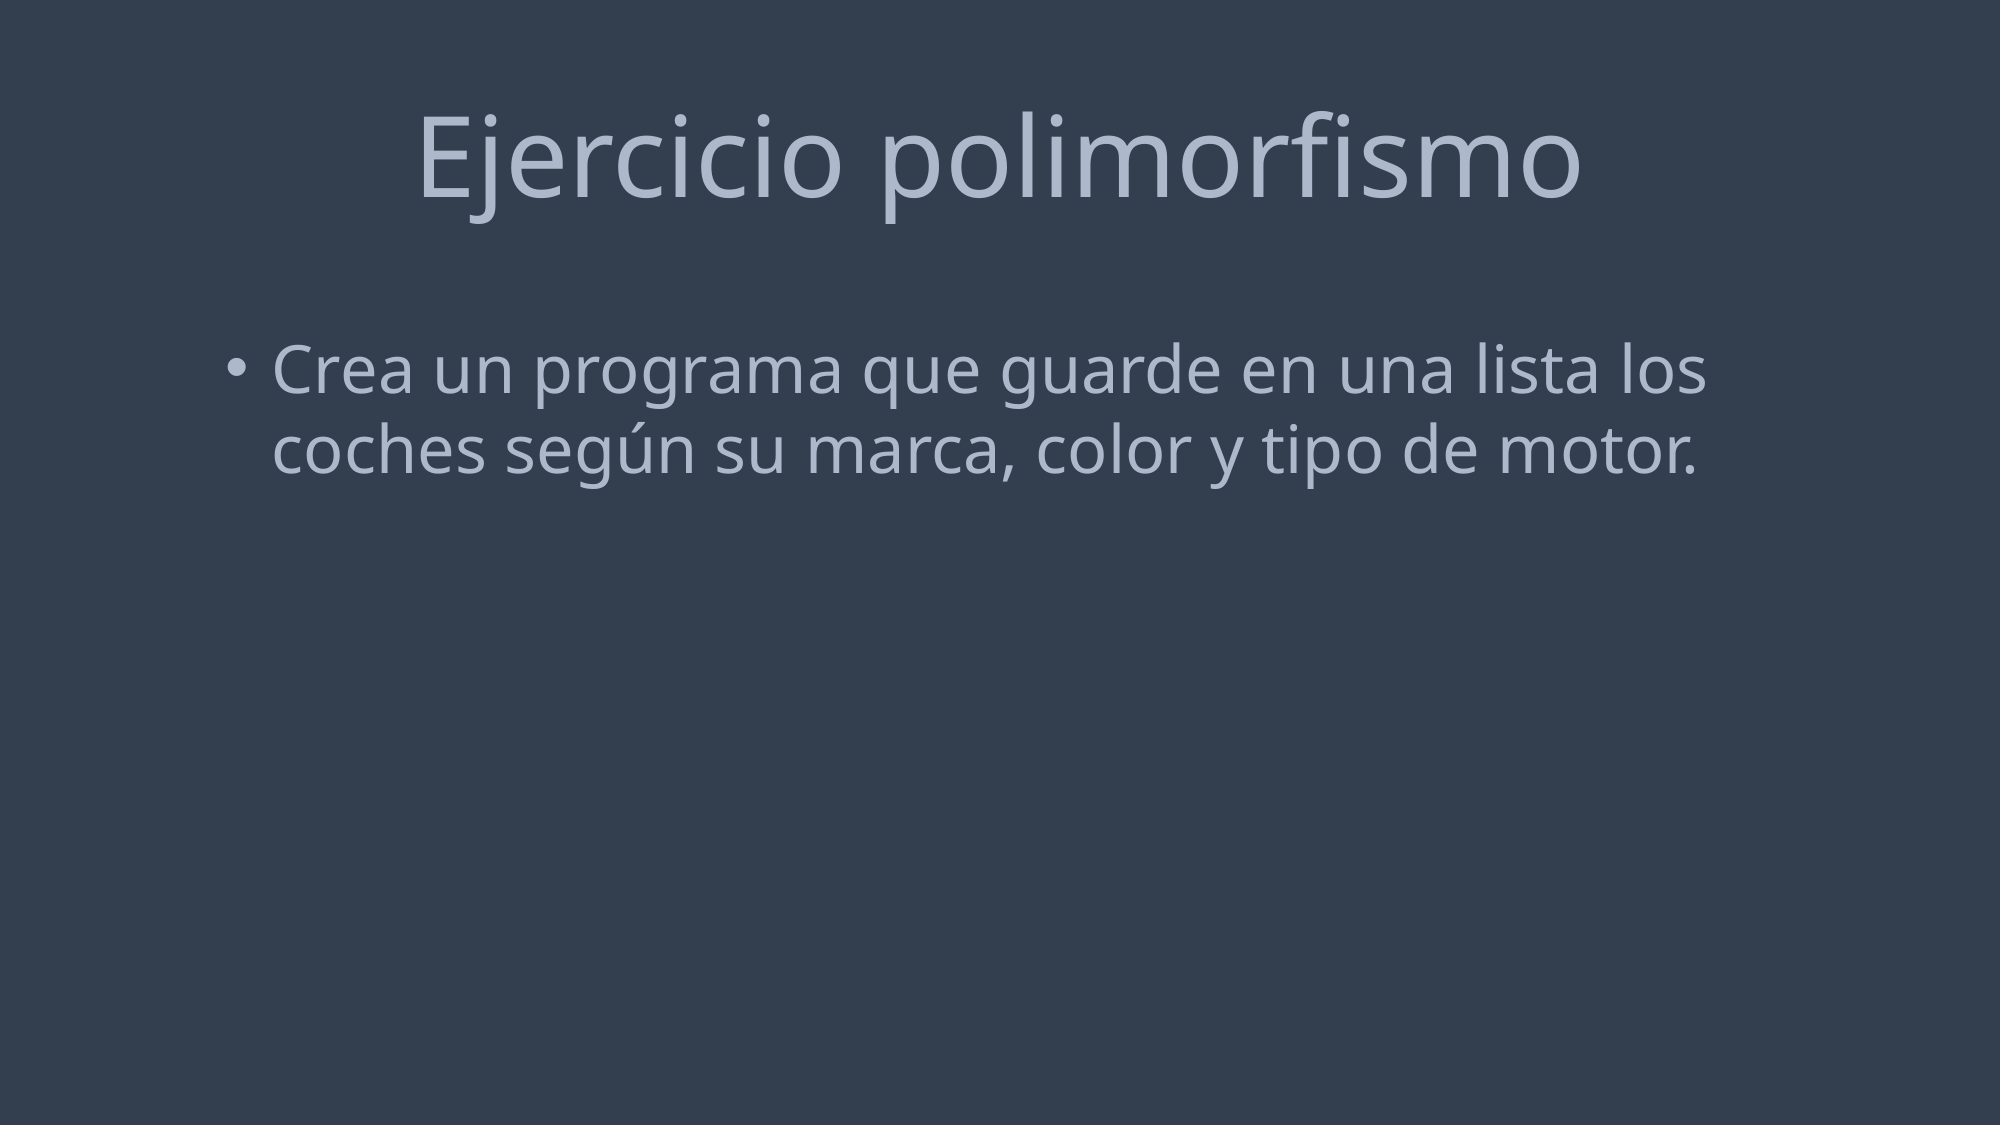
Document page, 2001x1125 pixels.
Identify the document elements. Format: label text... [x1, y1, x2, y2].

text_box Ejercicio polimorfismo [154, 77, 1846, 228]
text_box Crea un programa que guarde en una lista los coches según su marca, color y tipo de motor. [210, 319, 1790, 494]
